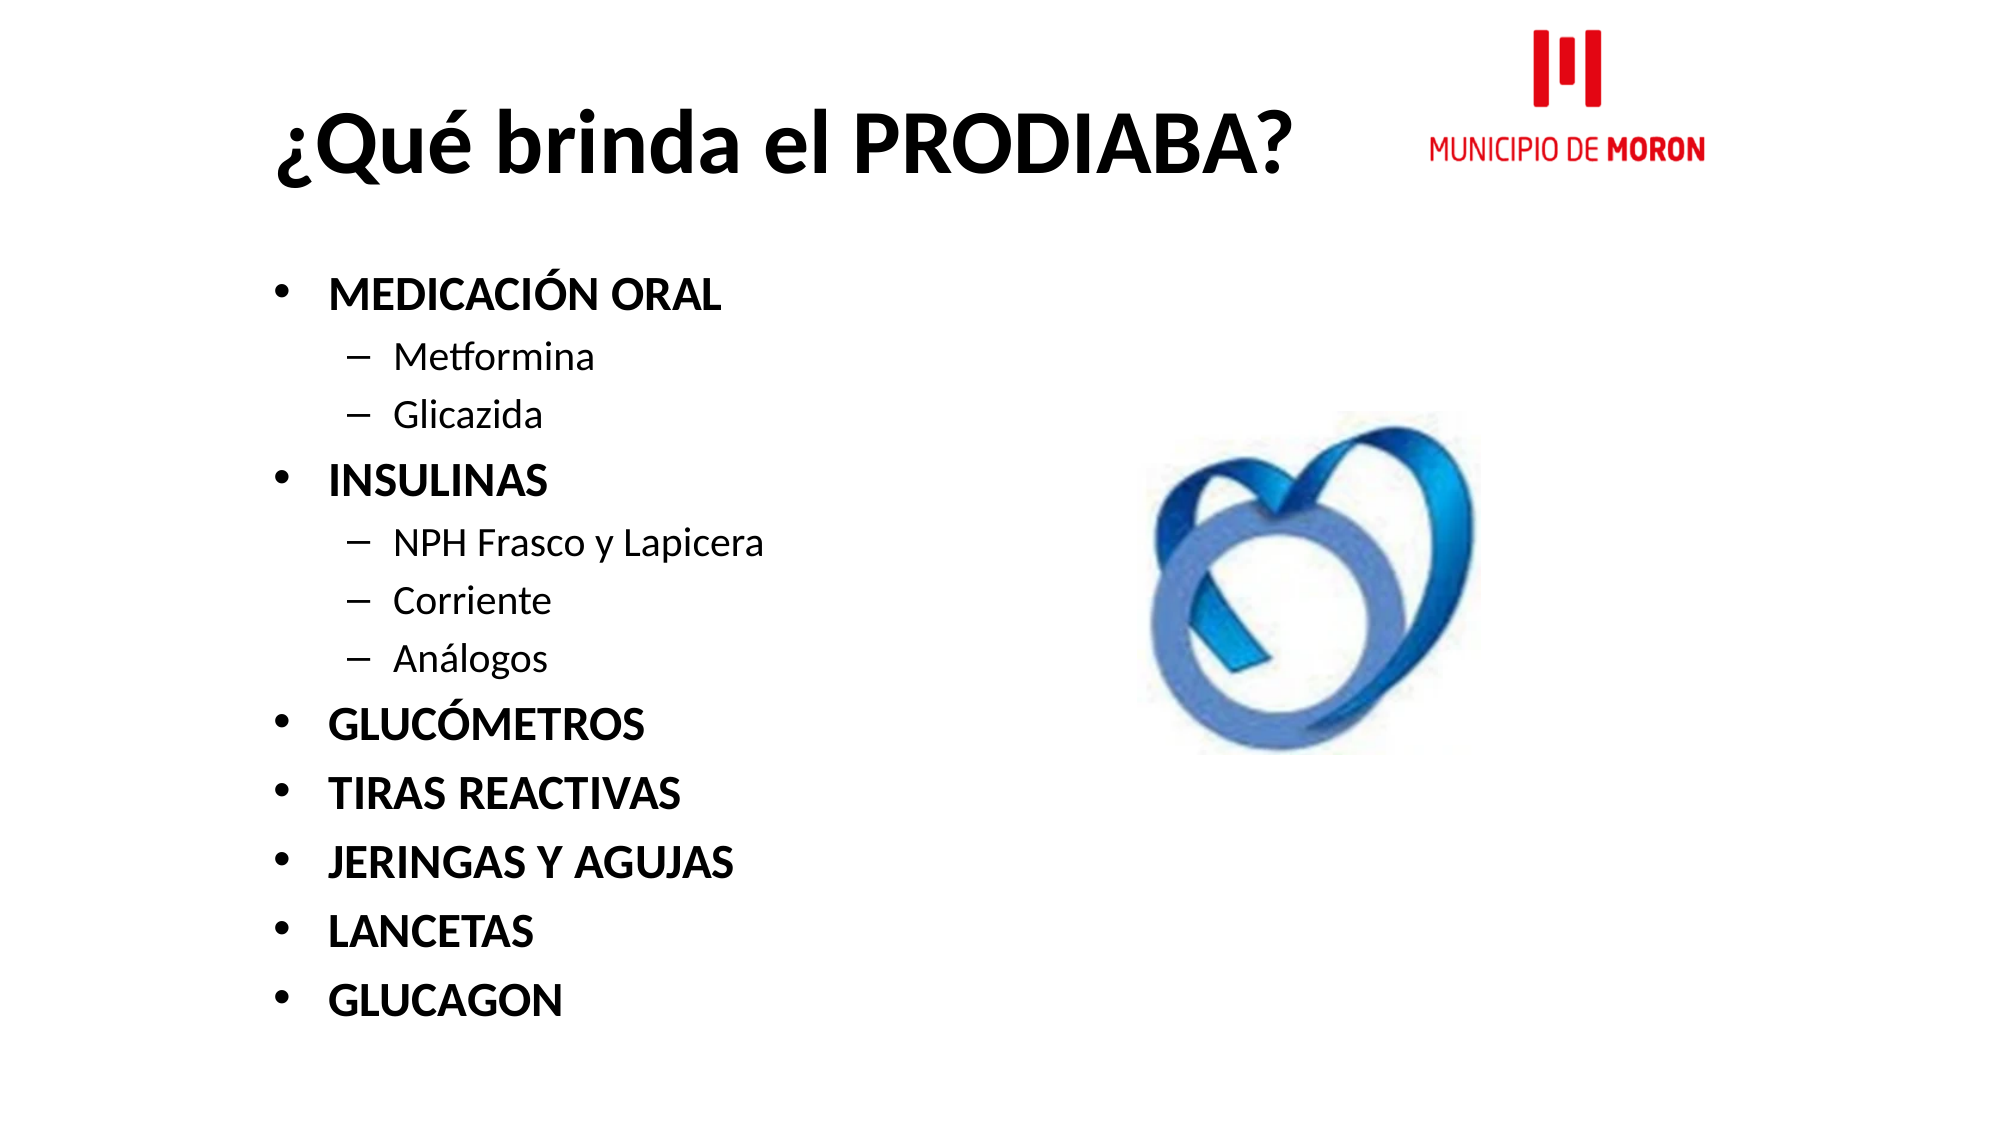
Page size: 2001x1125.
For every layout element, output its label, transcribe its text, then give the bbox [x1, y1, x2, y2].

picture [1137, 411, 1481, 755]
picture [1424, 18, 1709, 173]
title ¿Qué brinda el PRODIABA? [258, 42, 1609, 231]
list MEDICACIÓN ORAL Metformina Glicazida INSULINAS NPH Frasco y Lapicera Corriente Análogos GLUCÓMETROS TIRAS REACTIVAS JERINGAS Y AGUJAS LANCETAS GLUCAGON [258, 253, 1609, 1039]
